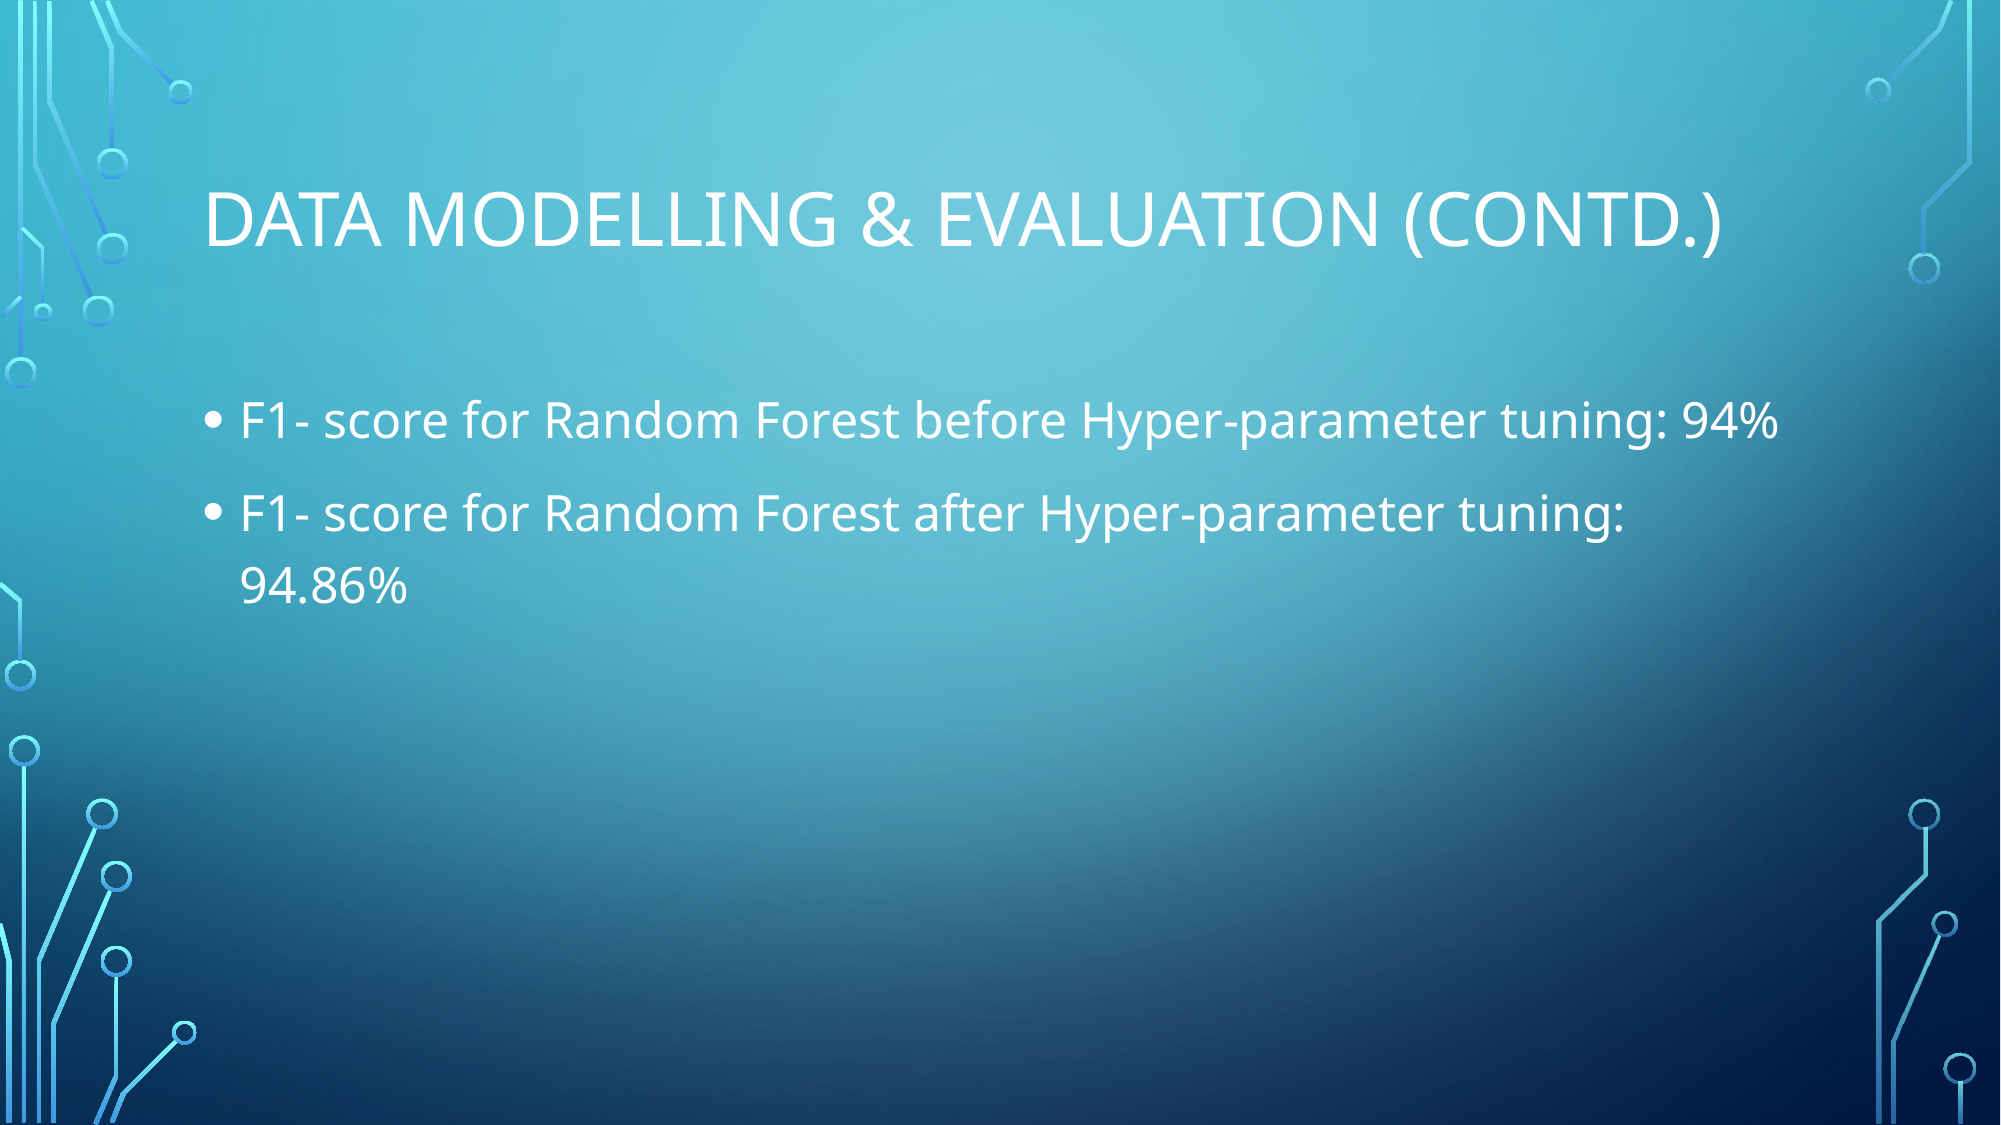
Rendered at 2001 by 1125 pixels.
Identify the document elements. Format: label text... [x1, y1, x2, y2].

list F1- score for Random Forest before Hyper-parameter tuning: 94% F1- score for Random Forest after Hyper-parameter tuning: 94.86% [187, 369, 1813, 950]
title Data Modelling & Evaluation (CONTD.) [187, 101, 1813, 344]
